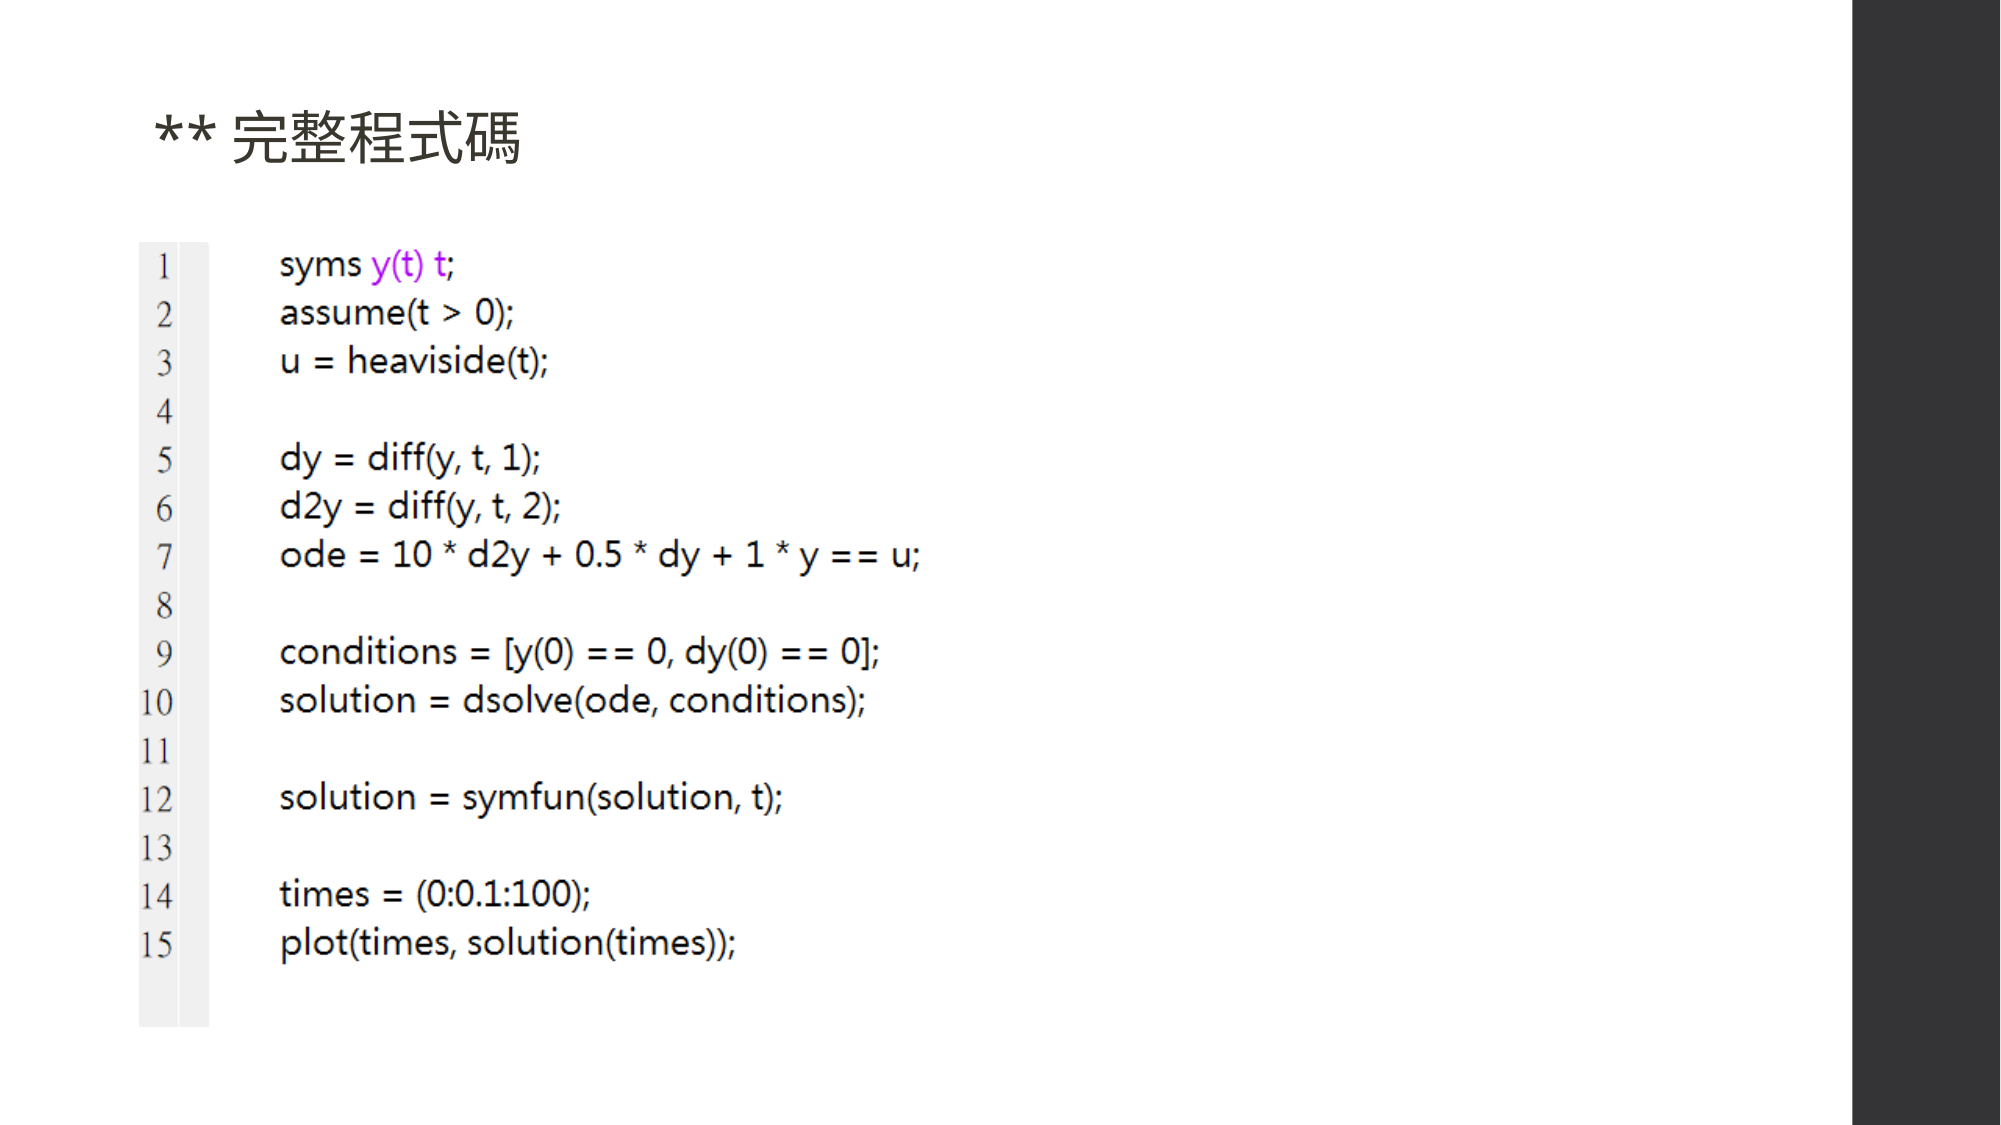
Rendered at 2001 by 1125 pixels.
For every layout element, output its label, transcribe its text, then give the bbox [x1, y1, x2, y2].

picture [138, 242, 973, 1028]
text_box **完整程式碼 [139, 94, 736, 179]
